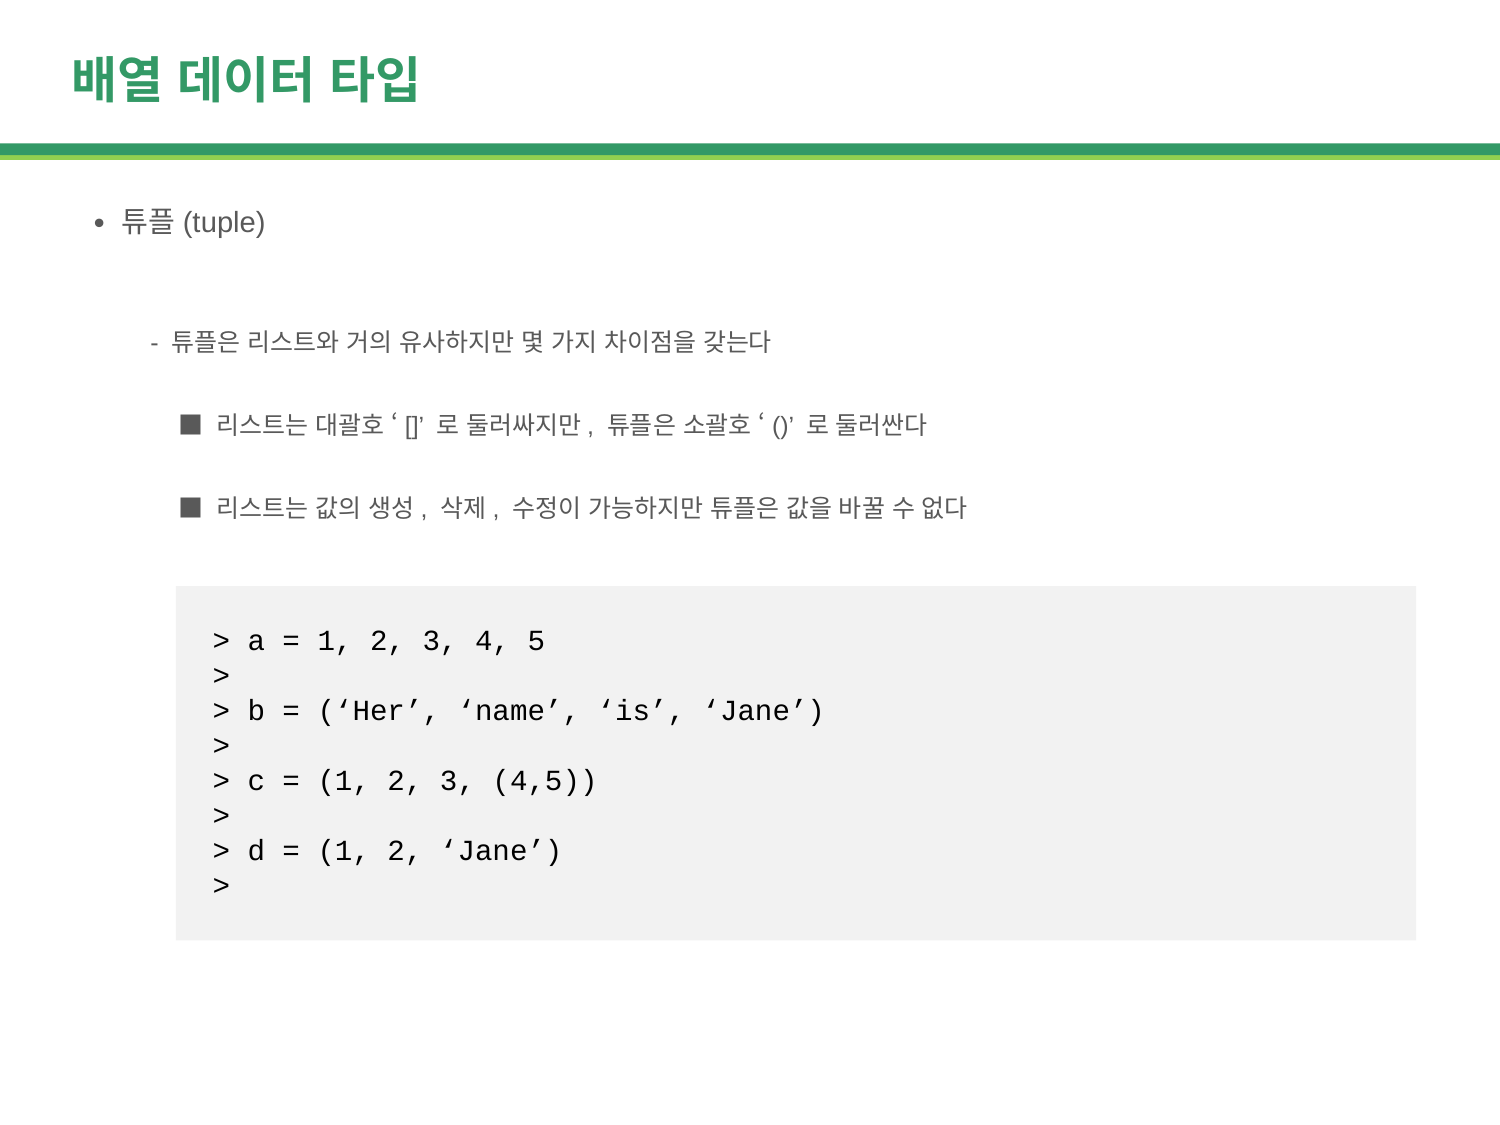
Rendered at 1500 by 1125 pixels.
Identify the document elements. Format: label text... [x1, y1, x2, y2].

text_box > a = 1, 2, 3, 4, 5 > > b = (‘Her’, ‘name’, ‘is’, ‘Jane’) > > c = (1, 2, 3, (4,5)) > > d = (1, 2, ‘Jane’) > [198, 614, 841, 909]
text_box - 튜플은 리스트와 거의 유사하지만 몇 가지 차이점을 갖는다 [135, 319, 1472, 364]
text_box ∙ 튜플(tuple) [75, 196, 1412, 246]
text_box [0, 157, 1500, 162]
text_box [0, 141, 1500, 157]
text_box [174, 584, 1418, 943]
text_box ■ 리스트는 값의 생성, 삭제, 수정이 가능하지만 튜플은 값을 바꿀 수 없다 [163, 485, 1500, 531]
text_box ■ 리스트는 대괄호 ‘[]’ 로 둘러싸지만, 튜플은 소괄호 ‘()’ 로 둘러싼다 [163, 402, 1500, 448]
text_box 배열 데이터 타입 [57, 41, 437, 116]
